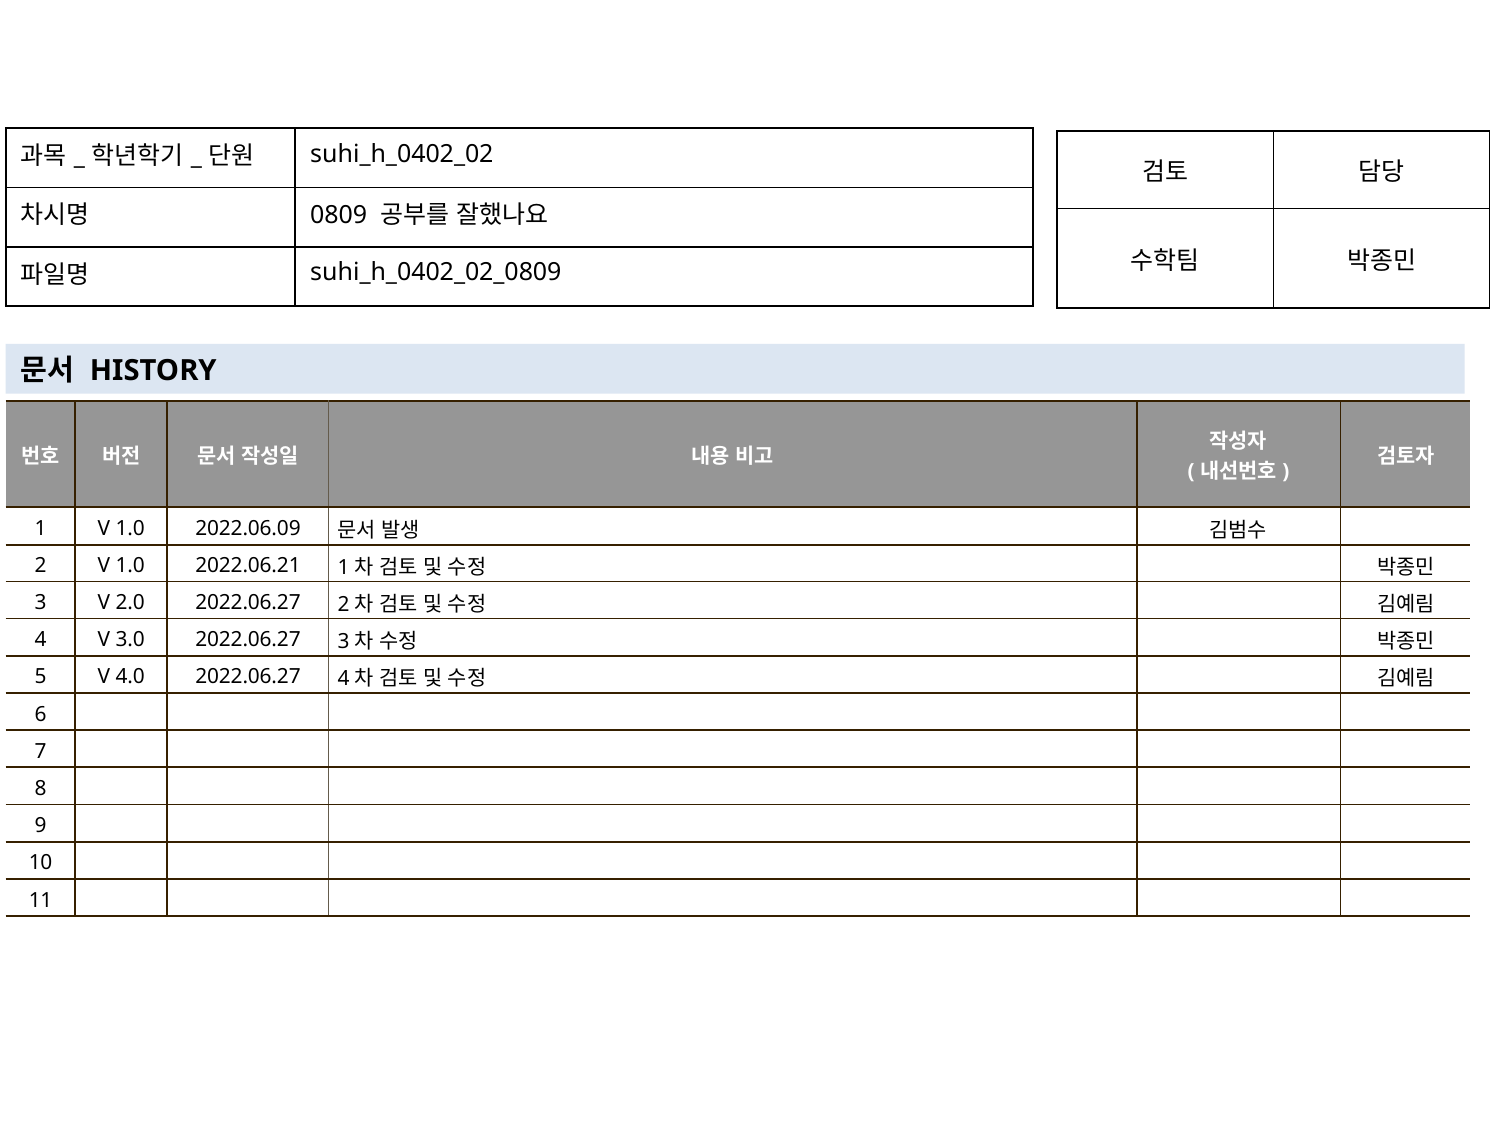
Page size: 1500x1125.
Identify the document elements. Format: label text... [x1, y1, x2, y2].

table_cell 2022.06.27 [168, 582, 328, 618]
table_header 작성자 (내선번호) [1138, 402, 1340, 506]
table_cell 파일명 [7, 248, 294, 305]
table_cell [1138, 880, 1340, 915]
table_cell [1138, 694, 1340, 729]
text_box 문서 HISTORY [5, 343, 1465, 394]
table_cell [1138, 805, 1340, 841]
table_cell V 3.0 [76, 619, 166, 655]
table_cell [1341, 508, 1470, 544]
table_cell V 1.0 [76, 546, 166, 581]
table_cell [76, 768, 166, 804]
table_cell suhi_h_0402_02_0809 [296, 248, 1032, 305]
table_cell [329, 768, 1136, 804]
table_cell 1 [6, 508, 74, 544]
table_cell [329, 843, 1136, 878]
table_cell 9 [6, 805, 74, 841]
table_header 담당 [1274, 132, 1489, 208]
table_cell 2022.06.27 [168, 619, 328, 655]
table_cell 문서 발생 [329, 508, 1136, 544]
table_cell [1341, 843, 1470, 878]
table_cell [1138, 546, 1340, 581]
table_cell 2022.06.21 [168, 546, 328, 581]
table_cell 6 [6, 694, 74, 729]
table_header 과목_학년학기_단원 [7, 129, 294, 187]
table_cell 수학팀 [1058, 209, 1273, 307]
table_cell [1138, 843, 1340, 878]
table_cell 4 [6, 619, 74, 655]
table_cell 박종민 [1341, 546, 1470, 581]
table_cell [1138, 582, 1340, 618]
table_cell 8 [6, 768, 74, 804]
table_cell [168, 880, 328, 915]
table_cell [1138, 657, 1340, 692]
table_cell [329, 694, 1136, 729]
table_cell 차시명 [7, 188, 294, 246]
table_cell 김범수 [1138, 508, 1340, 544]
table_cell 0809 공부를 잘했나요 [296, 188, 1032, 246]
table_cell [76, 731, 166, 766]
table_cell 3 [6, 582, 74, 618]
table_cell 2022.06.09 [168, 508, 328, 544]
table_cell [1341, 880, 1470, 915]
table_cell V 4.0 [76, 657, 166, 692]
table_cell [1138, 731, 1340, 766]
table_cell V 2.0 [76, 582, 166, 618]
table_cell [168, 694, 328, 729]
table_cell 2022.06.27 [168, 657, 328, 692]
table_cell [1138, 768, 1340, 804]
table_cell [1341, 694, 1470, 729]
table_cell 박종민 [1341, 619, 1470, 655]
table_cell [76, 880, 166, 915]
table_cell [1341, 731, 1470, 766]
table_cell 김예림 [1341, 657, 1470, 692]
table_cell [1138, 619, 1340, 655]
table_cell V 1.0 [76, 508, 166, 544]
table_cell [76, 843, 166, 878]
table_cell [329, 731, 1136, 766]
table_header 버전 [76, 402, 166, 506]
table_cell [329, 880, 1136, 915]
table_cell [168, 843, 328, 878]
table_cell 2 [6, 546, 74, 581]
table_cell [1341, 768, 1470, 804]
table_cell [329, 805, 1136, 841]
table_header 문서 작성일 [168, 402, 328, 506]
table_cell 박종민 [1274, 209, 1489, 307]
table_cell 10 [6, 843, 74, 878]
table_header 검토자 [1341, 402, 1470, 506]
table_cell 1차 검토 및 수정 [329, 546, 1136, 581]
table_cell 3차 수정 [329, 619, 1136, 655]
table_header 번호 [6, 402, 74, 506]
table_header suhi_h_0402_02 [296, 129, 1032, 187]
table_cell [168, 805, 328, 841]
table_cell [168, 768, 328, 804]
table_header 검토 [1058, 132, 1273, 208]
table_cell [168, 731, 328, 766]
table_cell 4차 검토 및 수정 [329, 657, 1136, 692]
table_cell 11 [6, 880, 74, 915]
table_cell 2차 검토 및 수정 [329, 582, 1136, 618]
table_cell [1341, 805, 1470, 841]
table_cell [76, 805, 166, 841]
table_header 내용 비고 [329, 402, 1136, 506]
table_cell 김예림 [1341, 582, 1470, 618]
table_cell 7 [6, 731, 74, 766]
table_cell [76, 694, 166, 729]
table_cell 5 [6, 657, 74, 692]
